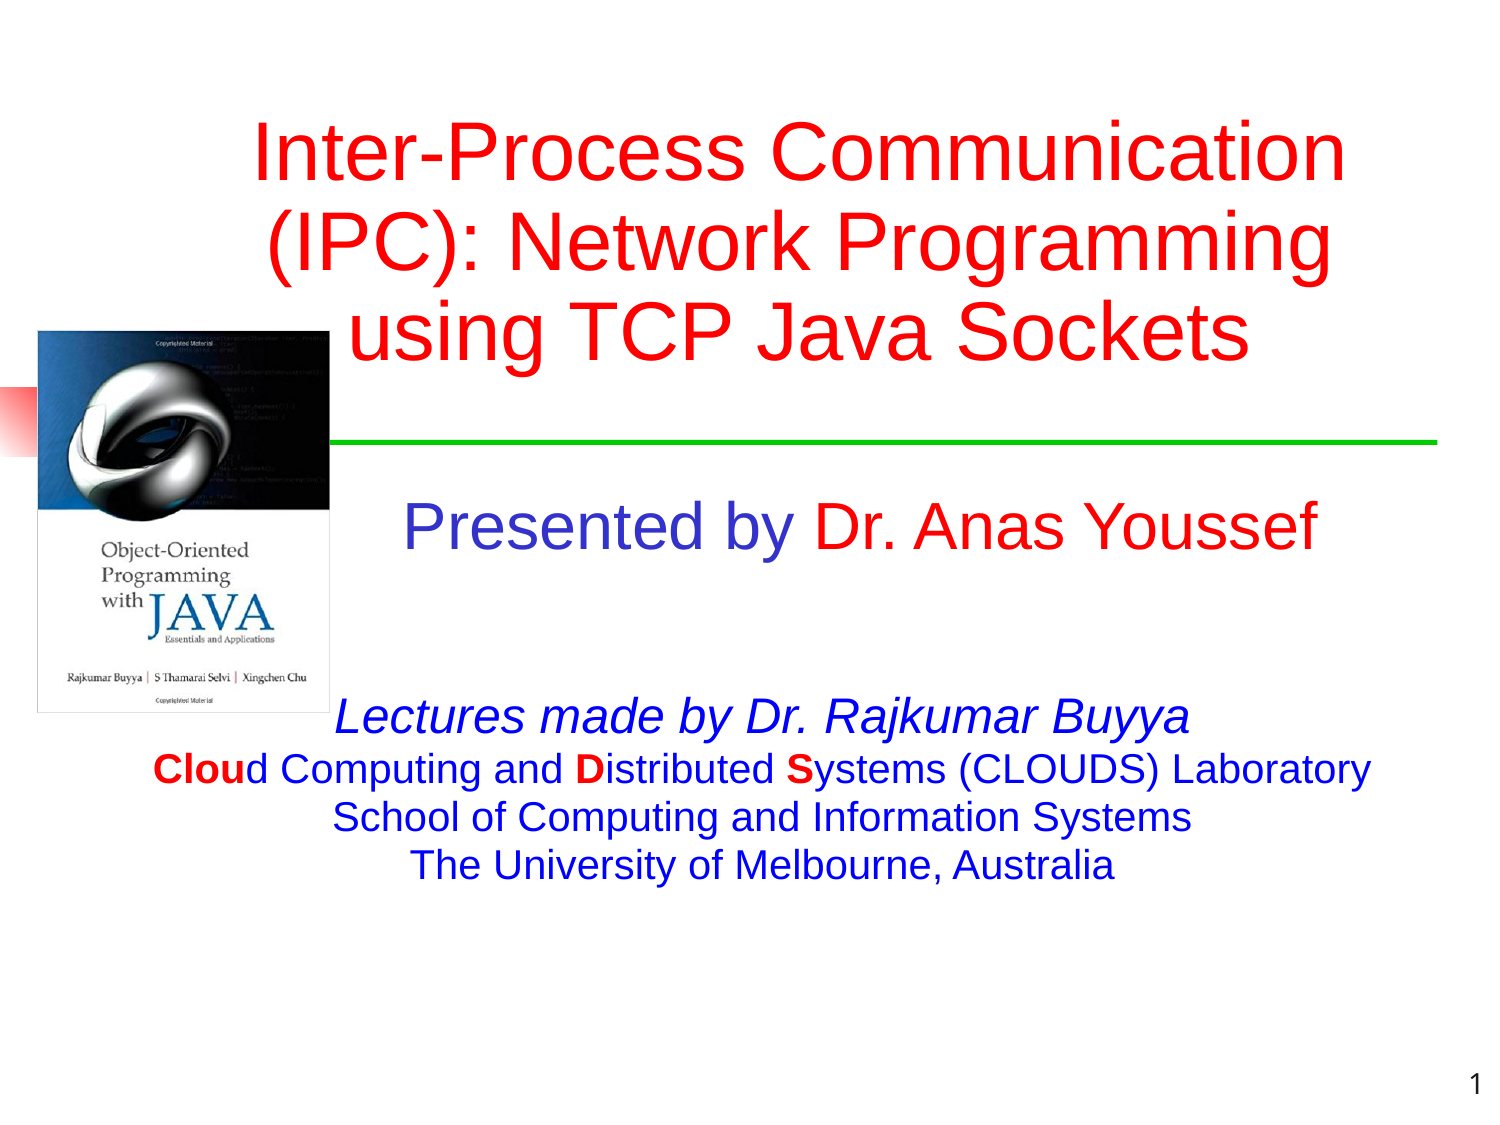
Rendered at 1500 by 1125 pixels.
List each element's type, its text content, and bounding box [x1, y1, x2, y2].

picture [37, 329, 331, 713]
slide_number 1 [1187, 1037, 1500, 1113]
title Inter-Process Communication (IPC): Network Programming using TCP Java Sockets [162, 149, 1438, 338]
subtitle Presented by Dr. Anas Youssef [387, 474, 1350, 588]
text_box Lectures made by Dr. Rajkumar Buyya Cloud Computing and Distributed Systems (CLOUDS) Laboratory School of Computing and Information Systems The University of Melbourne, Australia [62, 687, 1463, 1075]
